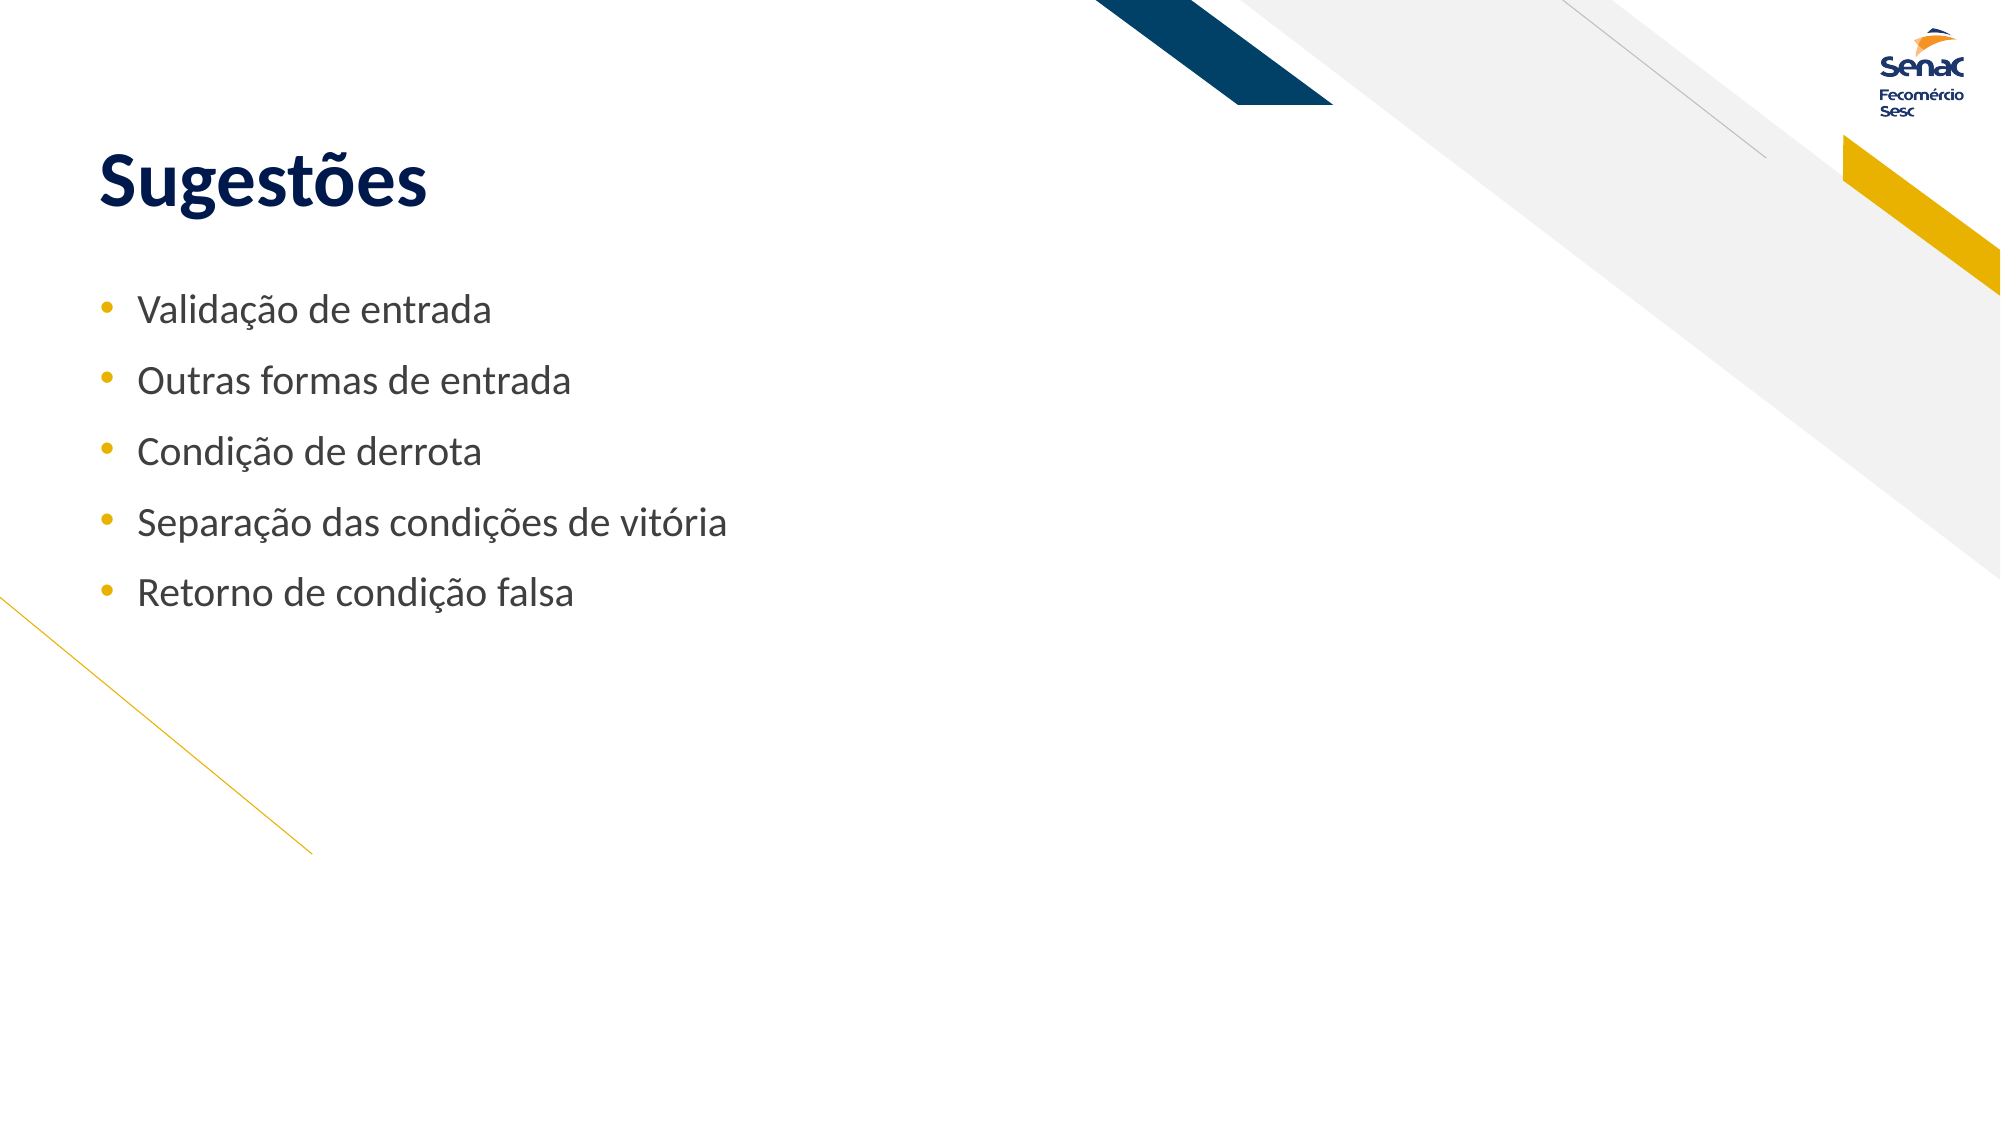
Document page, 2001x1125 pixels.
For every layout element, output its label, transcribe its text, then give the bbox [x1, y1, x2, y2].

picture [1880, 28, 1964, 117]
list Validação de entrada Outras formas de entrada Condição de derrota Separação das condições de vitória Retorno de condição falsa [85, 274, 1863, 1014]
title Sugestões [85, 34, 1453, 223]
